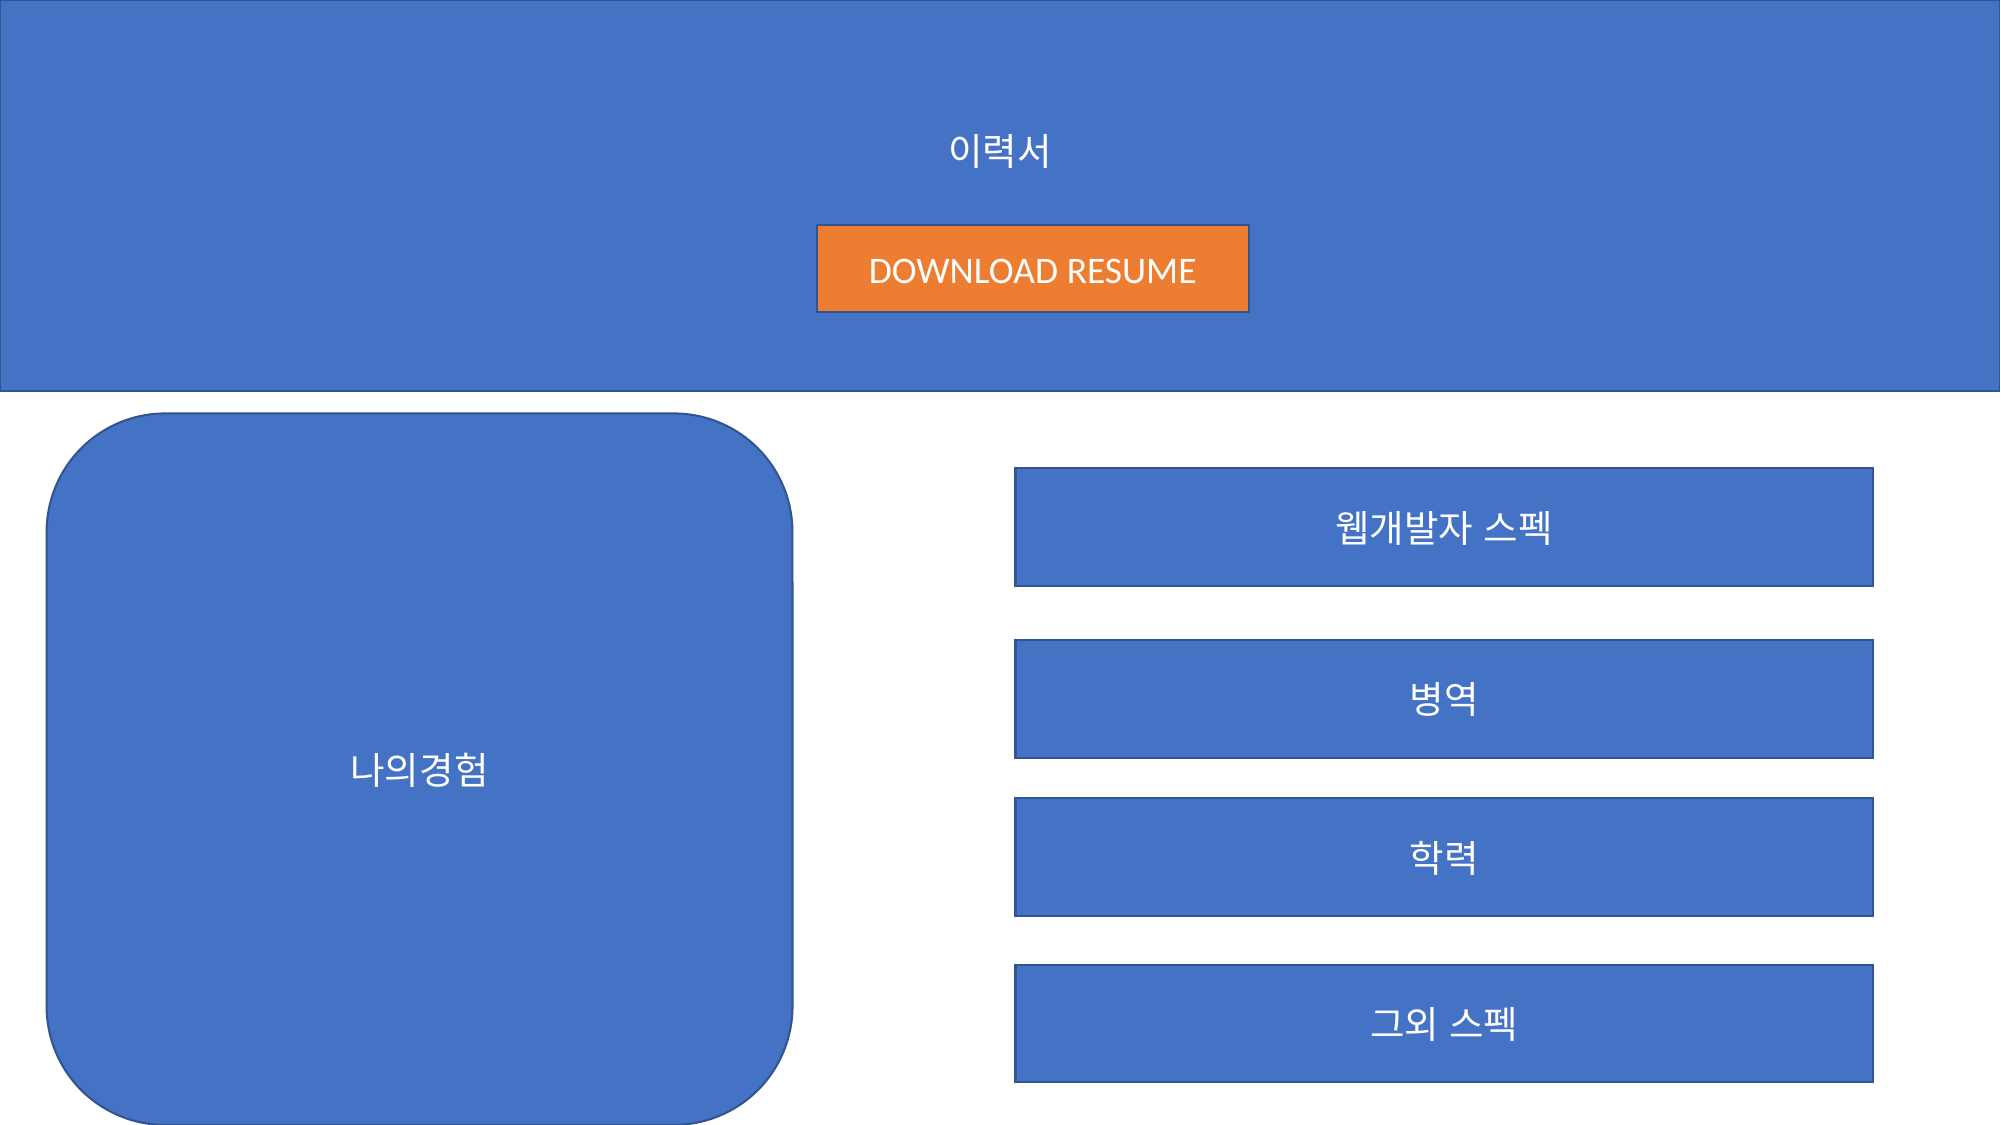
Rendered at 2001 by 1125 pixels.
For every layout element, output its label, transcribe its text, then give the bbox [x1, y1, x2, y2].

text_box DOWNLOAD RESUME [816, 224, 1250, 313]
text_box 나의경험 [45, 412, 794, 1125]
text_box 그외 스펙 [1014, 964, 1874, 1083]
text_box 병역 [1014, 639, 1874, 759]
text_box 학력 [1014, 797, 1874, 917]
text_box 웹개발자 스펙 [1014, 467, 1874, 587]
text_box 이력서 [0, 0, 2000, 392]
